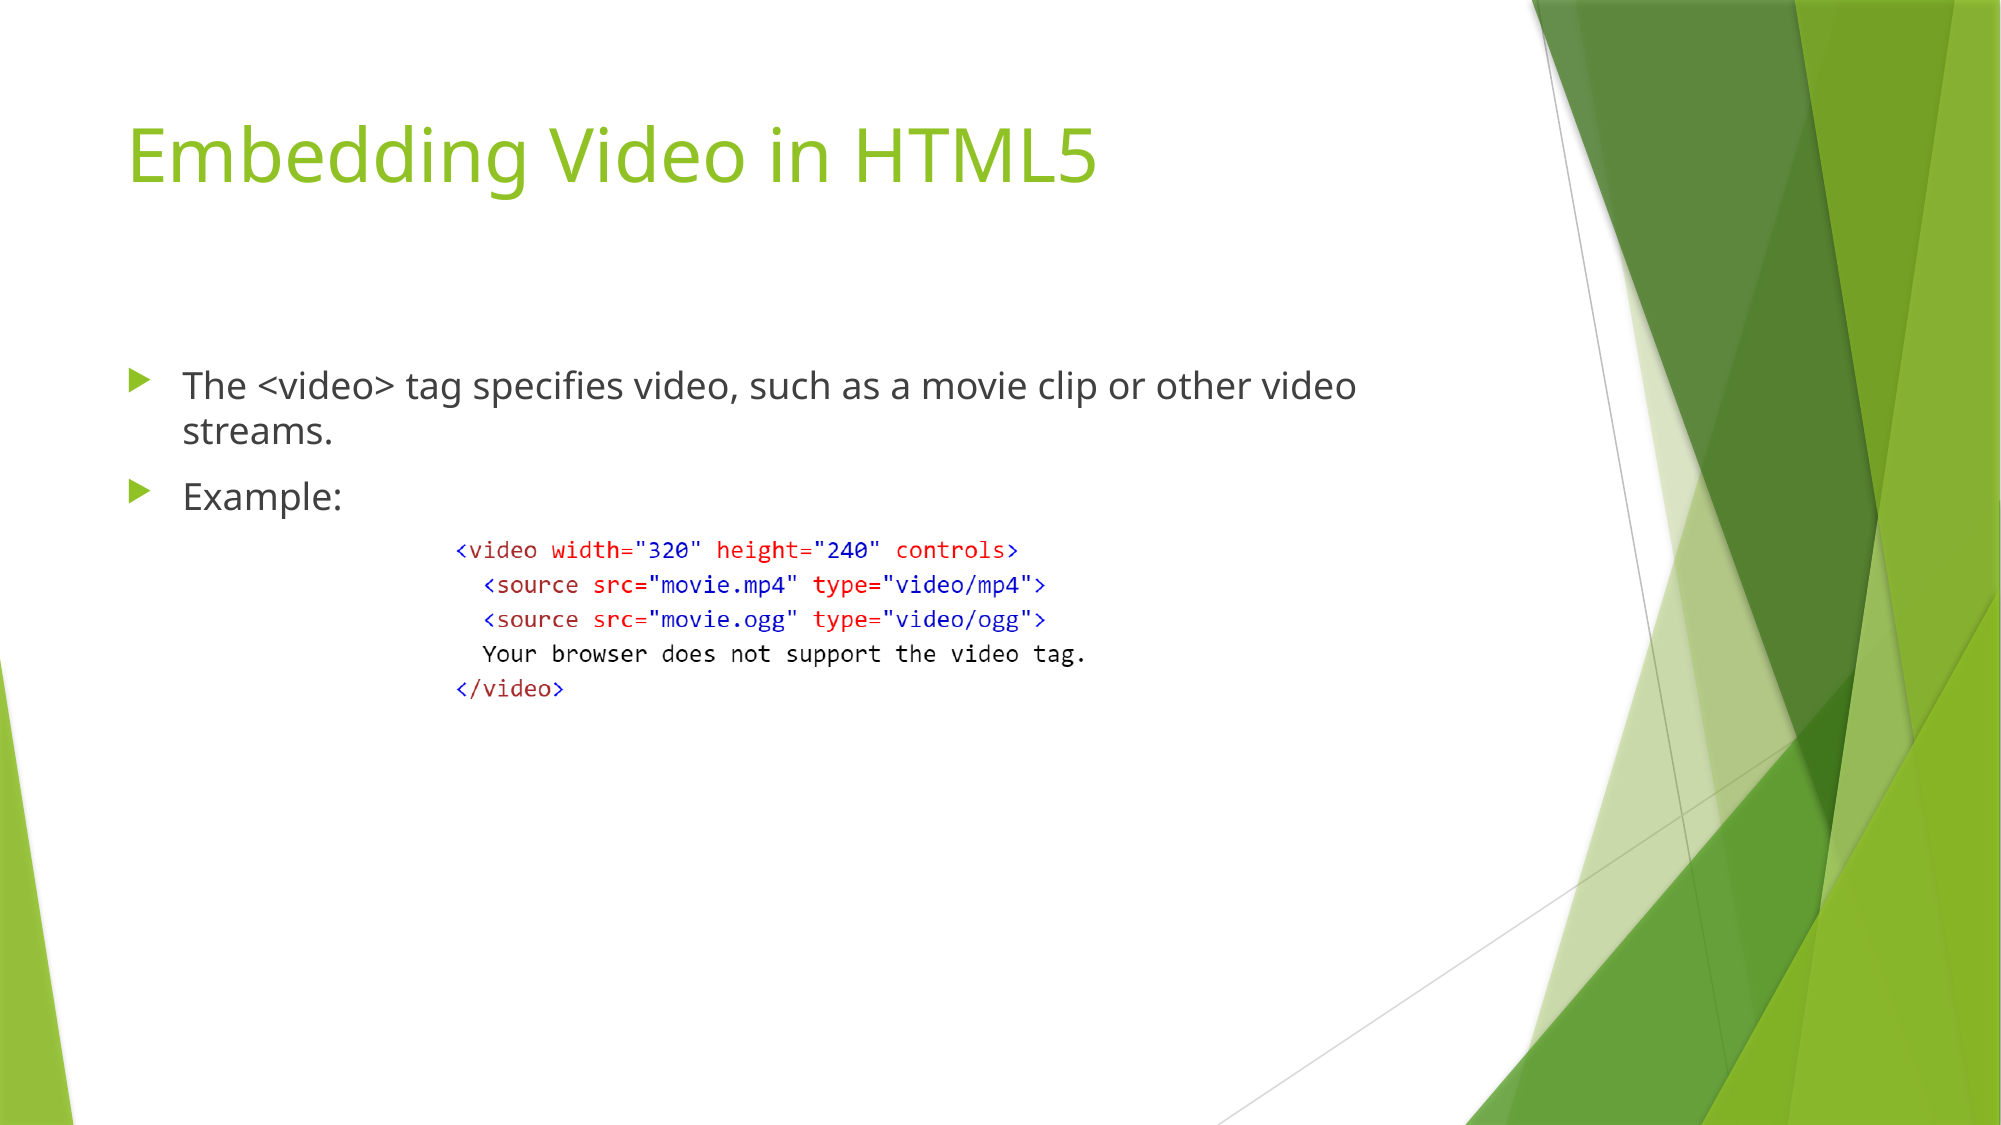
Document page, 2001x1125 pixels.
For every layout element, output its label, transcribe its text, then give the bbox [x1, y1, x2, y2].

title Embedding Video in HTML5 [111, 99, 1522, 317]
picture [446, 527, 1104, 715]
list The <video> tag specifies video, such as a movie clip or other video streams. Example: [111, 354, 1522, 995]
